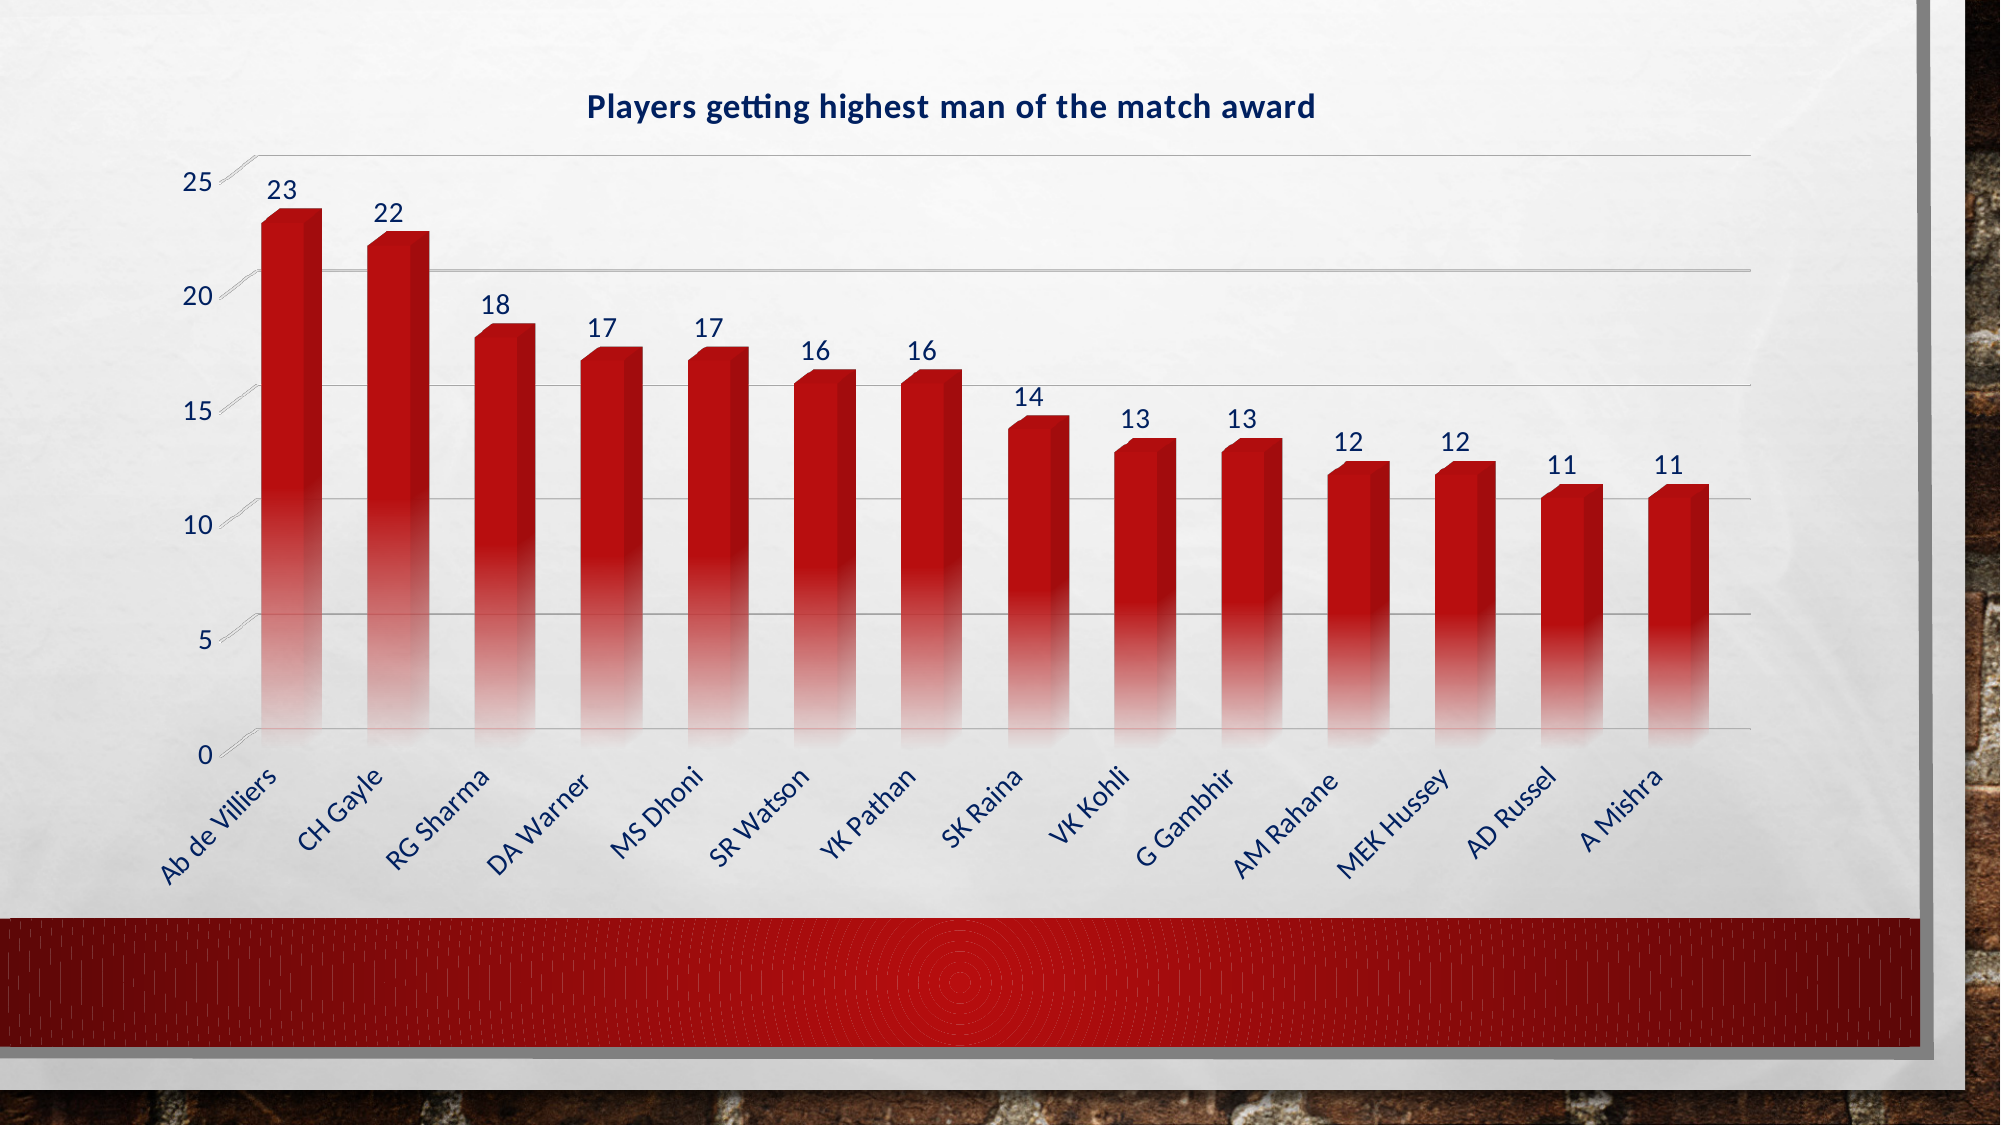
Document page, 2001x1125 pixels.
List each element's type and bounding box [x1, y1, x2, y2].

chart [108, 56, 1796, 910]
picture [0, 0, 2000, 1125]
